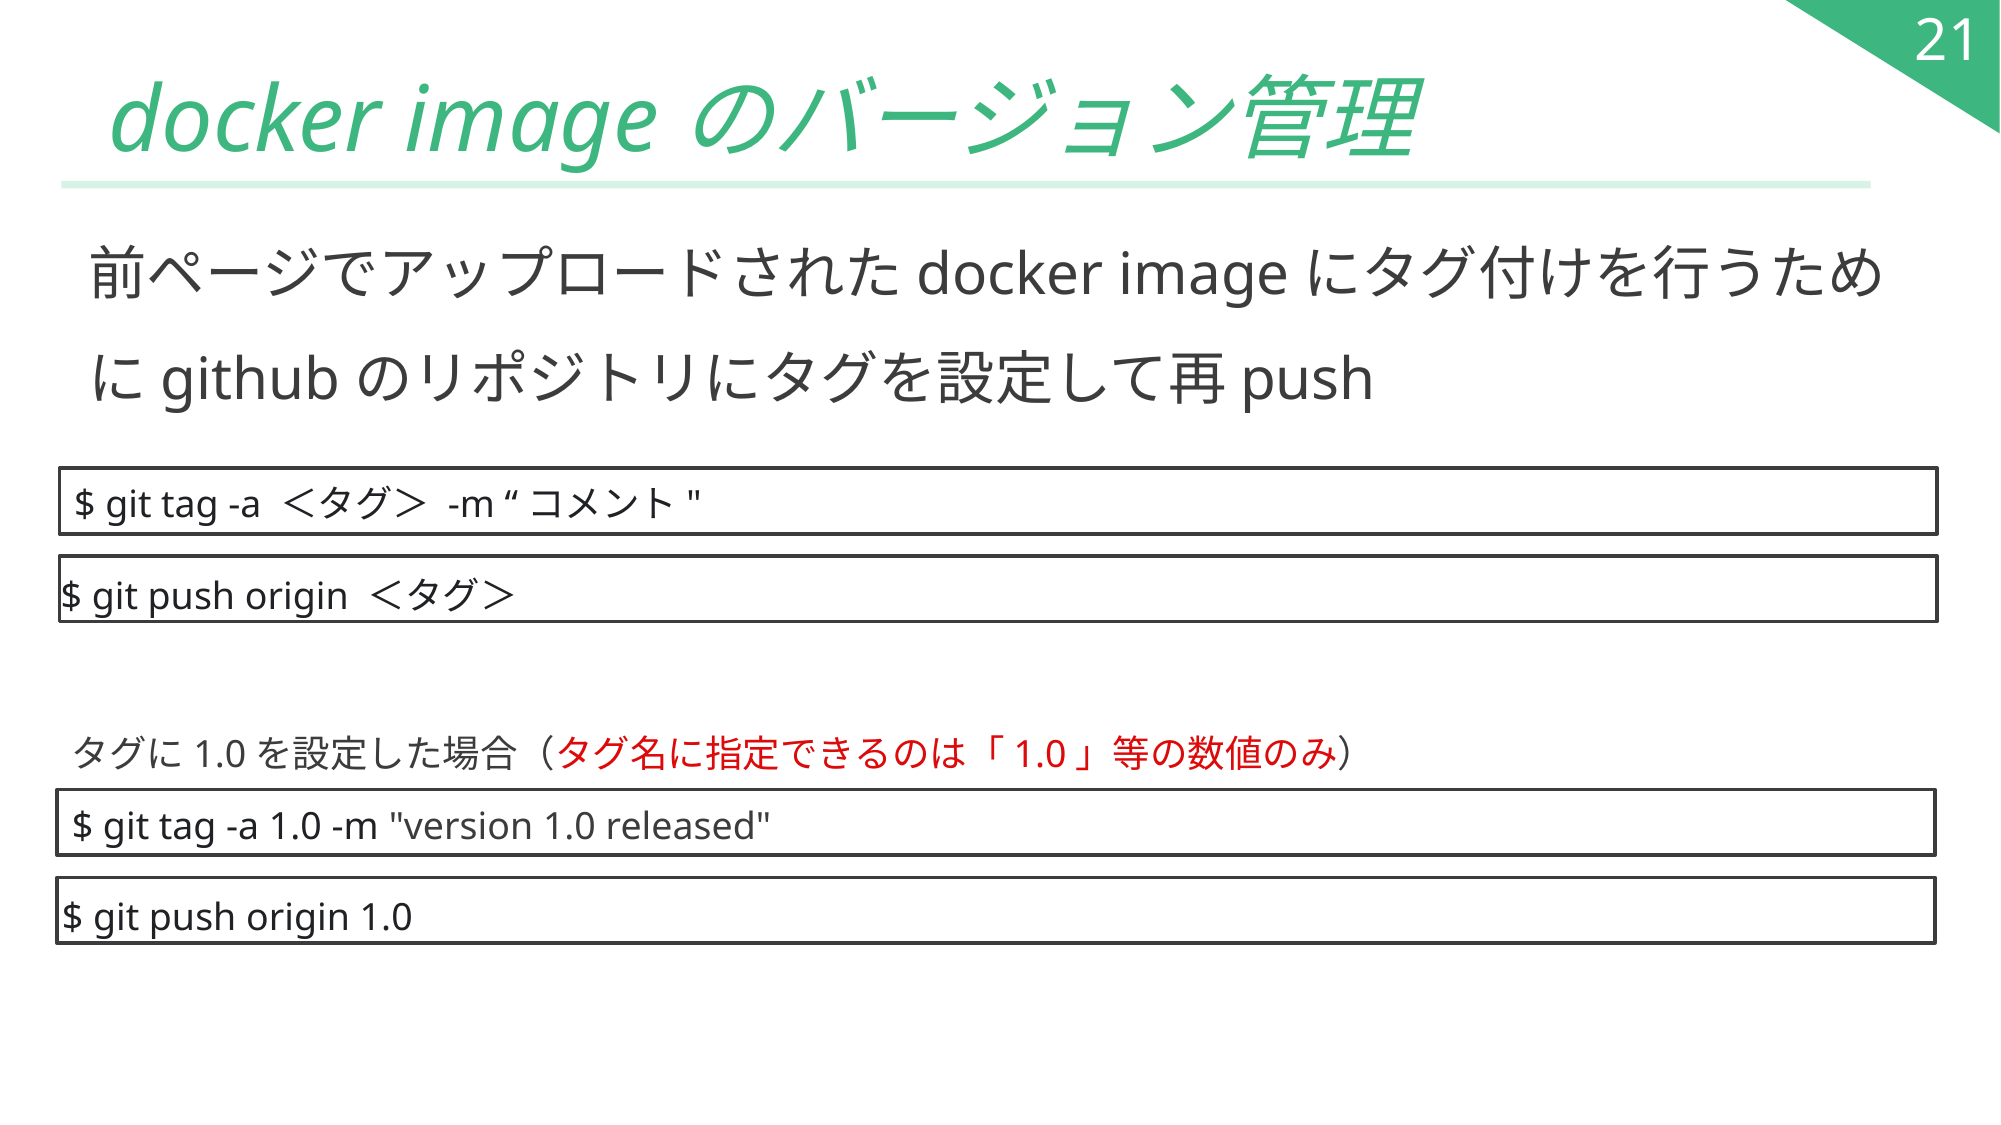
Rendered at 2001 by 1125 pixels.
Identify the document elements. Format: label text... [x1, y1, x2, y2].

title docker imageのバージョン管理 [93, 44, 1904, 178]
text_box [58, 554, 1939, 623]
list 前ページでアップロードされたdocker imageにタグ付けを行うためにgithubのリポジトリにタグを設定して再push [73, 194, 1936, 423]
text_box タグに1.0を設定した場合（タグ名に指定できるのは「1.0」等の数値のみ） [57, 722, 1483, 783]
text_box [58, 466, 1939, 536]
text_box $ git push origin 1.0 [47, 885, 428, 946]
slide_number 21 [1714, 11, 1997, 72]
text_box [55, 788, 1937, 857]
text_box [55, 876, 1937, 945]
text_box $ git push origin ＜タグ＞ [45, 564, 533, 625]
